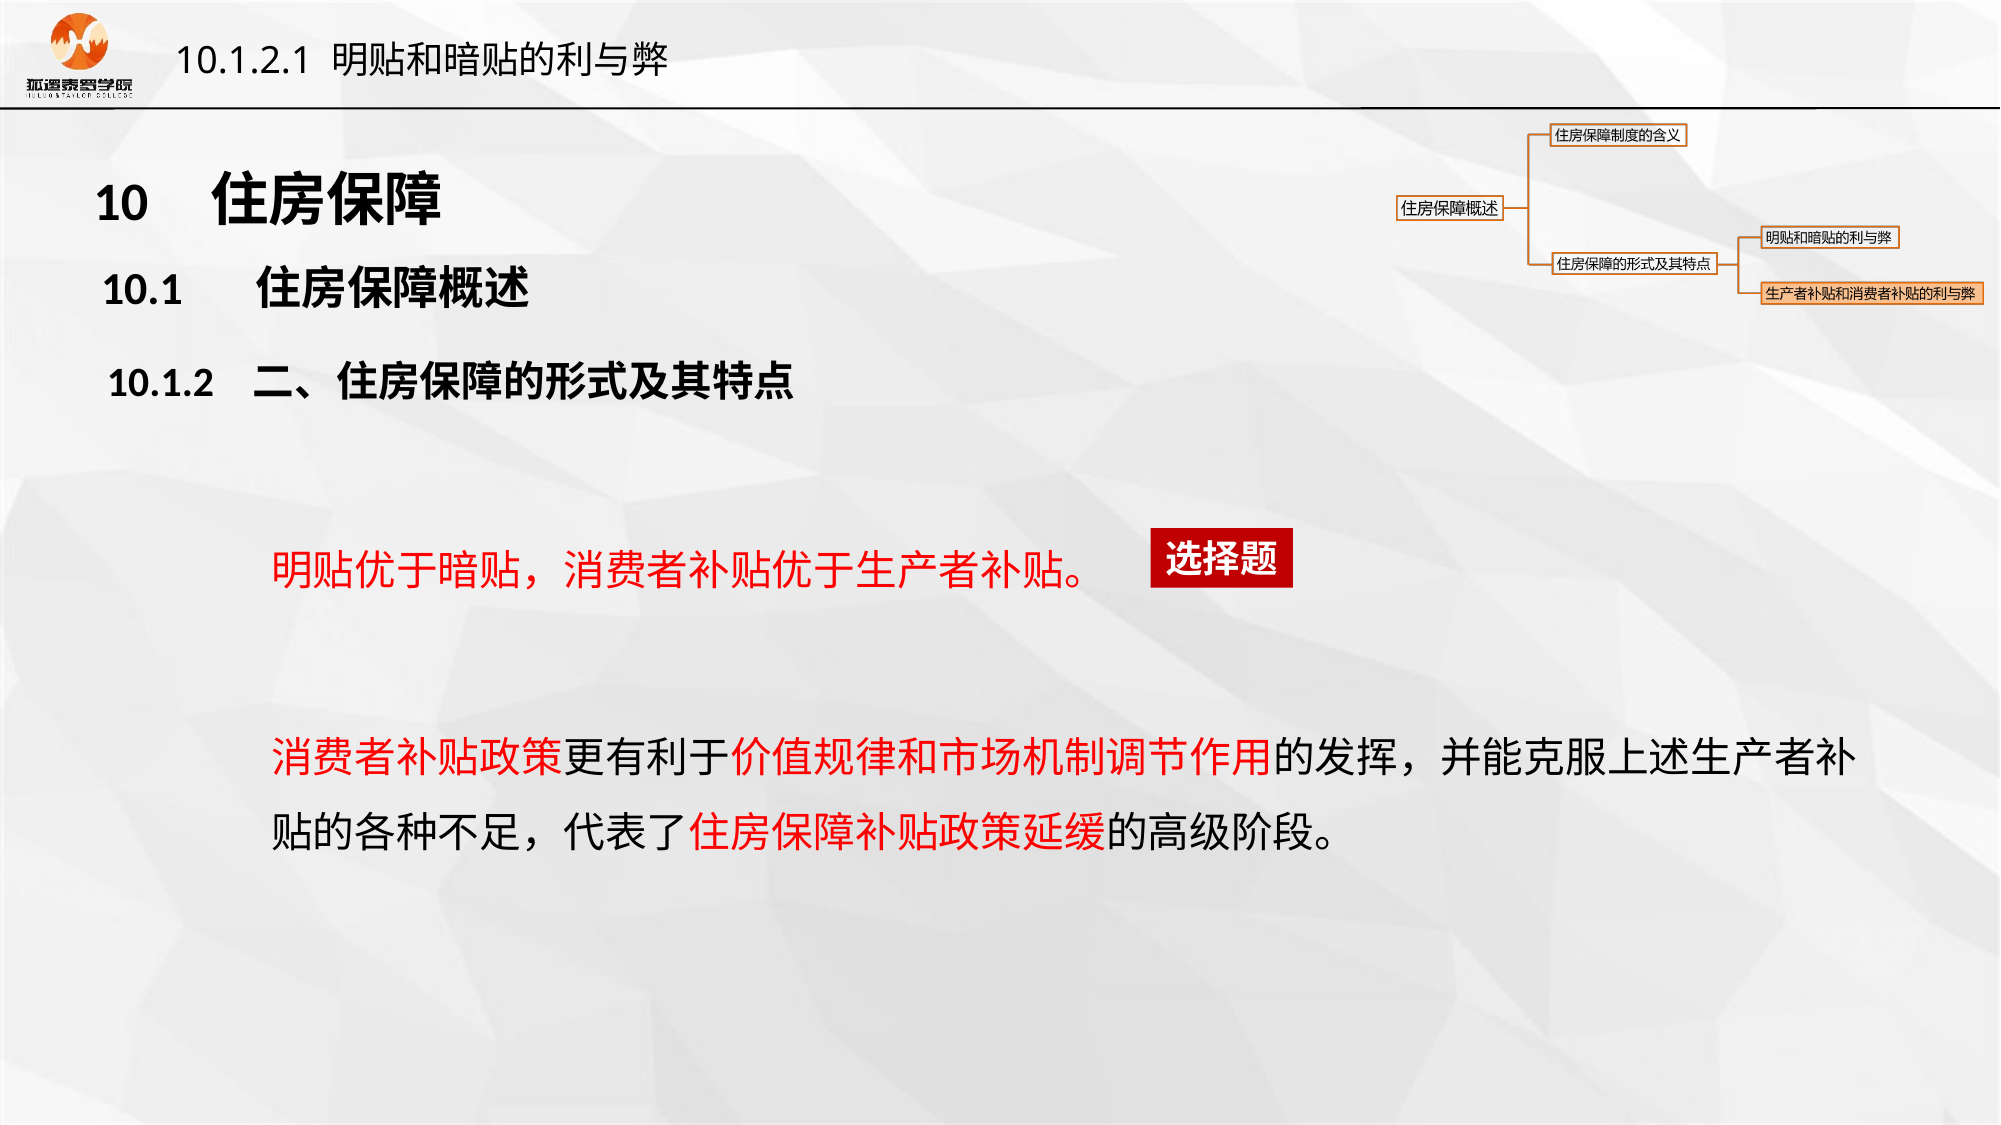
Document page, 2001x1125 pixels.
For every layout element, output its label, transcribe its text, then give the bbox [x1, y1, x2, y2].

text_box 10.1.2 二、住房保障的形式及其特点 [92, 347, 811, 412]
text_box 10 住房保障 [17, 154, 519, 240]
text_box 选择题 [1149, 526, 1295, 590]
text_box 明贴优于暗贴，消费者补贴优于生产者补贴。 [256, 510, 1277, 601]
text_box 10.1.2.1 明贴和暗贴的利与弊 [160, 28, 684, 88]
picture [1390, 122, 1985, 310]
picture [4, 0, 154, 111]
text_box 10.1 住房保障概述 [60, 251, 571, 321]
text_box 消费者补贴政策更有利于价值规律和市场机制调节作用的发挥，并能克服上述生产者补贴的各种不足，代表了住房保障补贴政策延缓的高级阶段。 [256, 698, 1914, 863]
